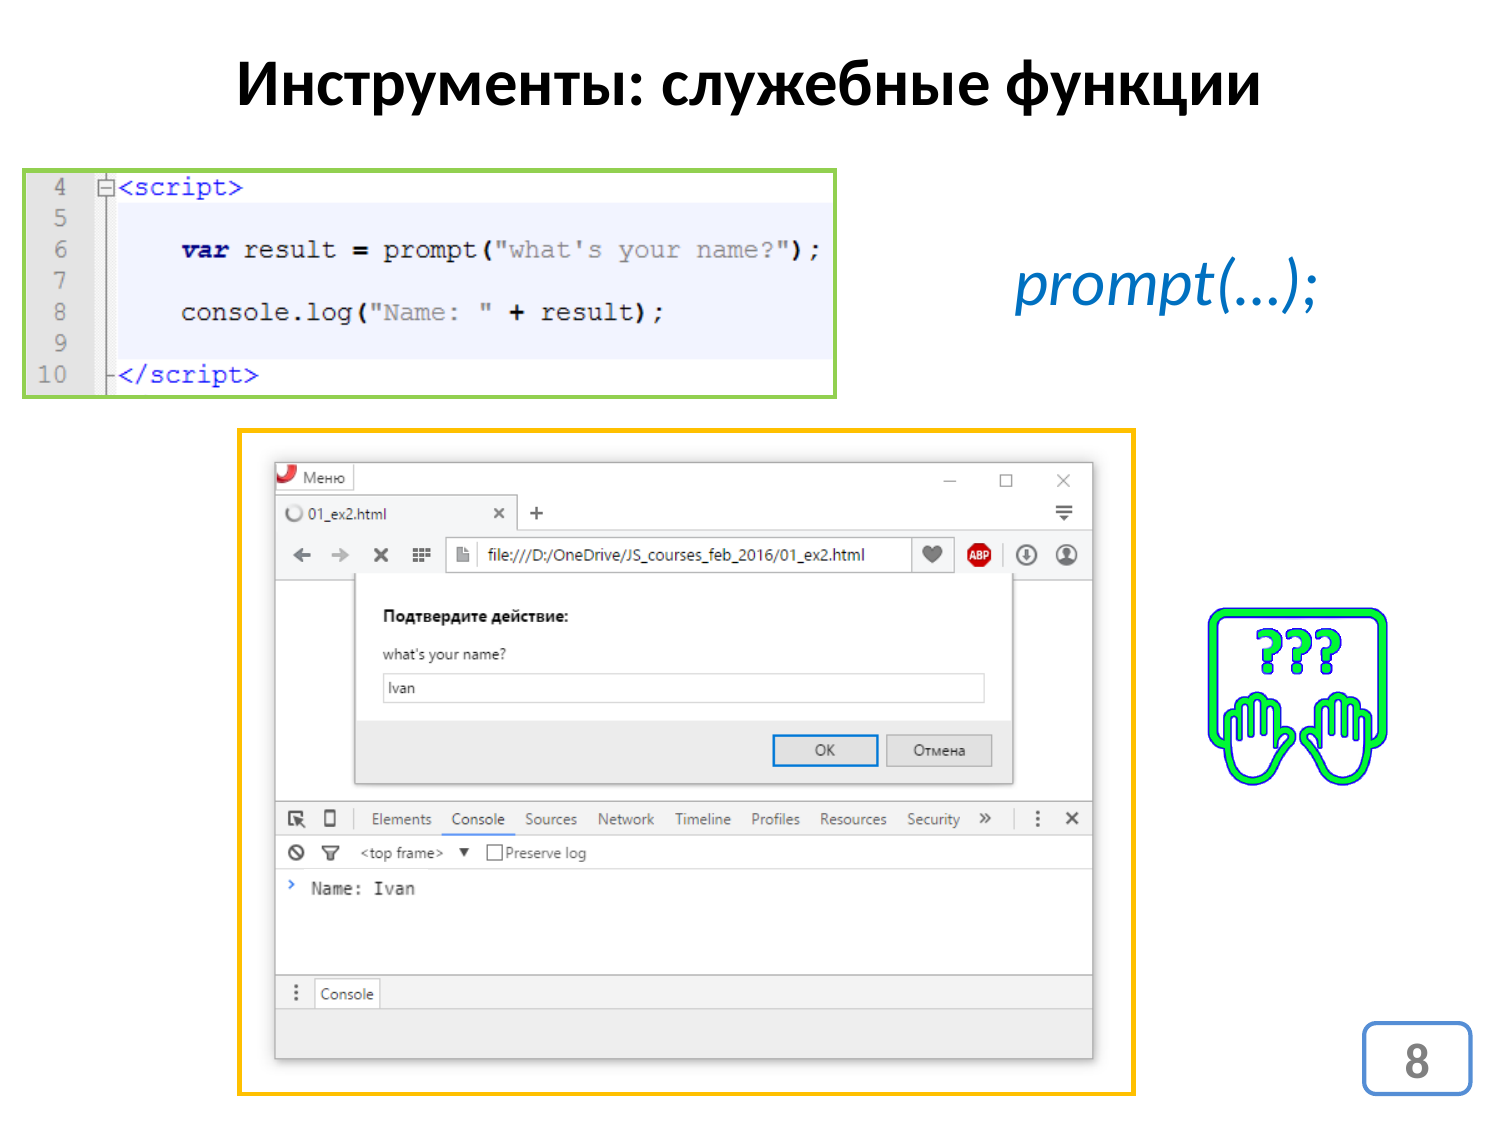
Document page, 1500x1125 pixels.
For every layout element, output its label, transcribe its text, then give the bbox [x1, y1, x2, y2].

picture [26, 172, 833, 395]
picture [1198, 597, 1396, 791]
text_box prompt(…); [1000, 231, 1335, 327]
title Инструменты: служебные функции [137, 0, 1363, 173]
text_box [241, 432, 1132, 1093]
text_box 8 [1362, 1021, 1473, 1097]
